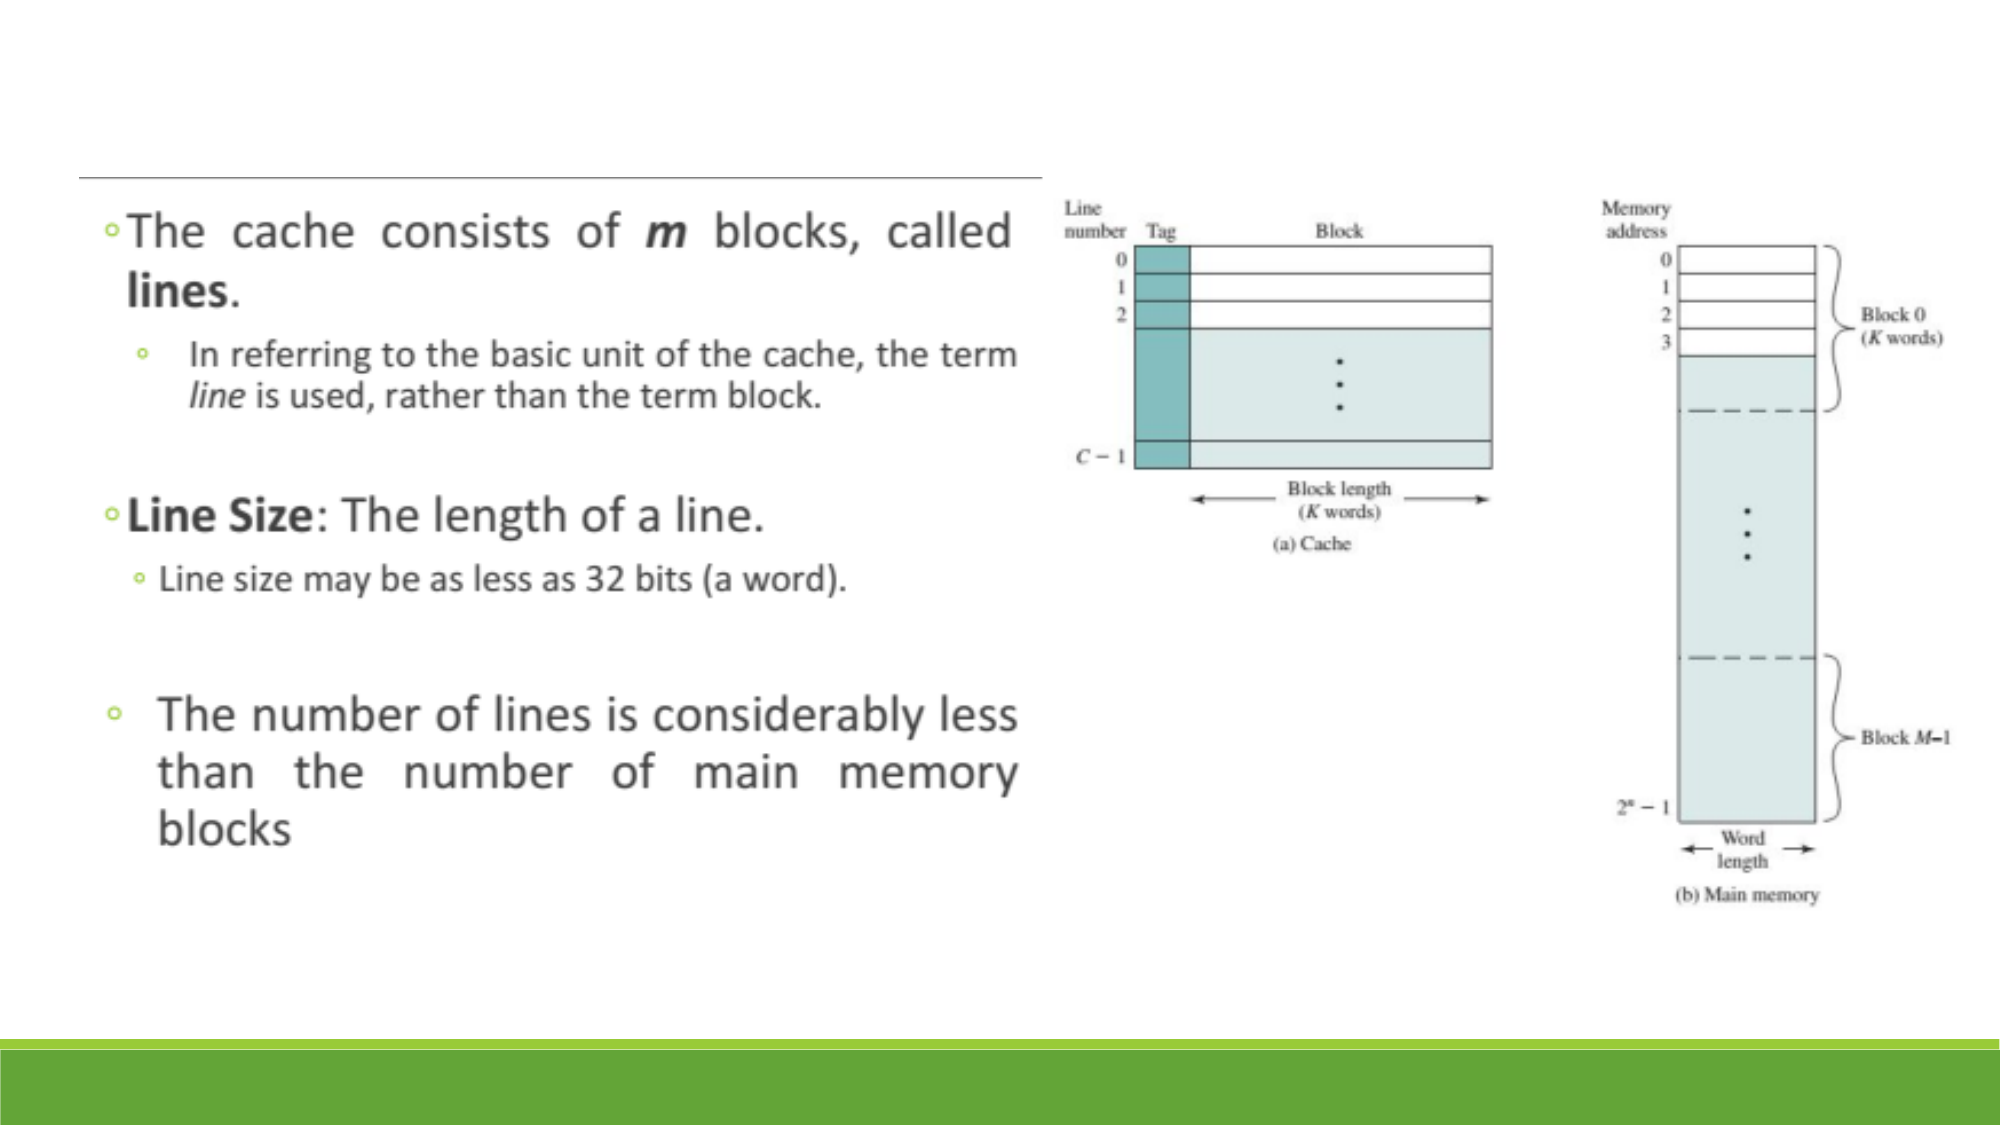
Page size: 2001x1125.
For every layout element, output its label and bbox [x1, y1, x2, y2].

picture [79, 177, 1961, 934]
